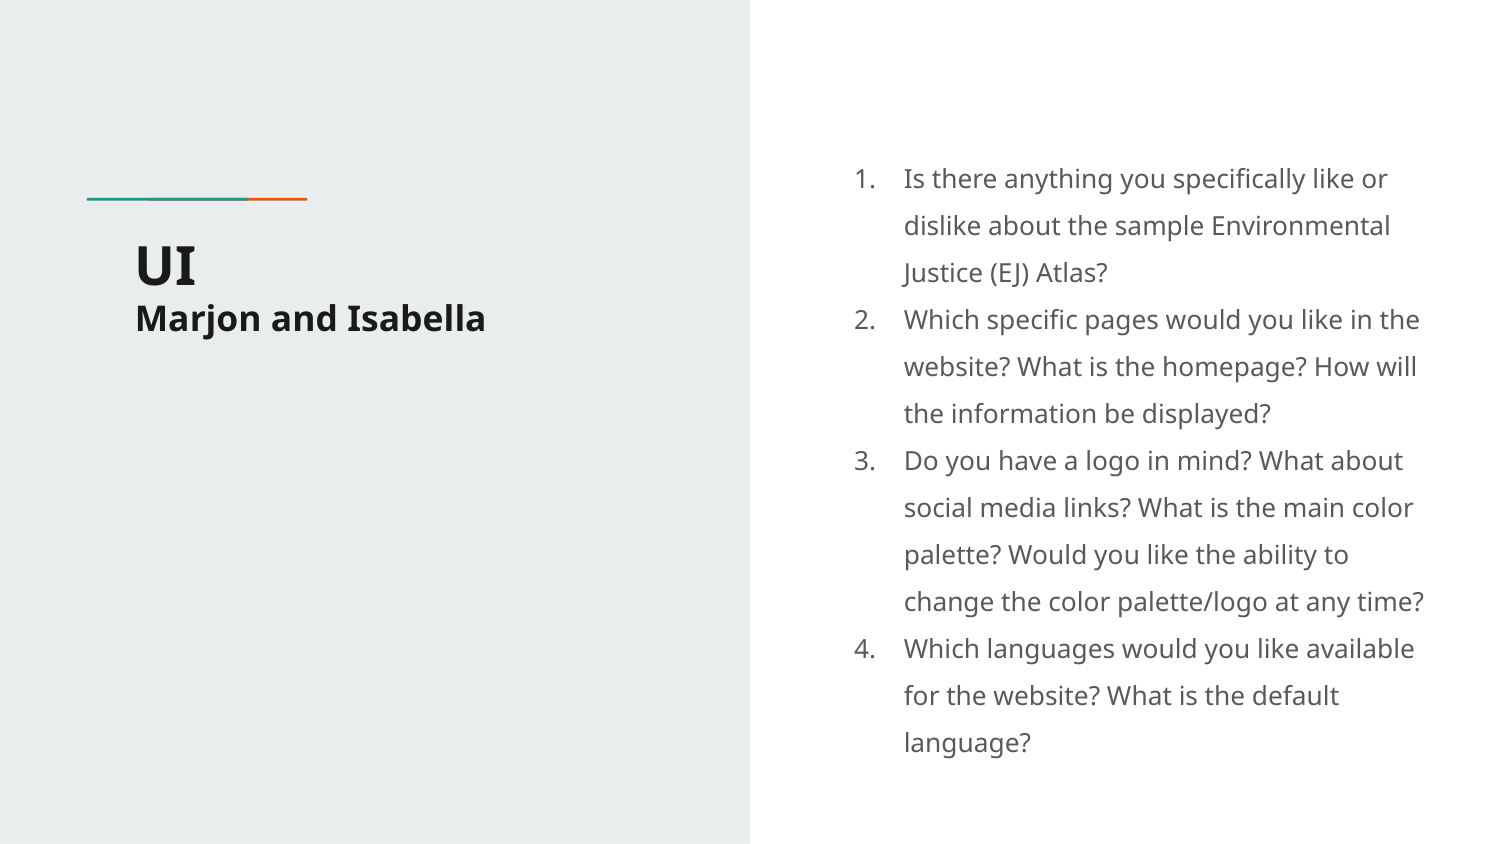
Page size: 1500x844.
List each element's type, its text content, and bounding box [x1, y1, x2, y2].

list Is there anything you specifically like or dislike about the sample Environmental Justice (EJ) Atlas? Which specific pages would you like in the website? What is the homepage? How will the information be displayed? Do you have a logo in mind? What about social media links? What is the main color palette? Would you like the ability to change the color palette/logo at any time? Which languages would you like available for the website? What is the default language? [816, 131, 1445, 821]
title UI Marjon and Isabella [119, 216, 662, 494]
